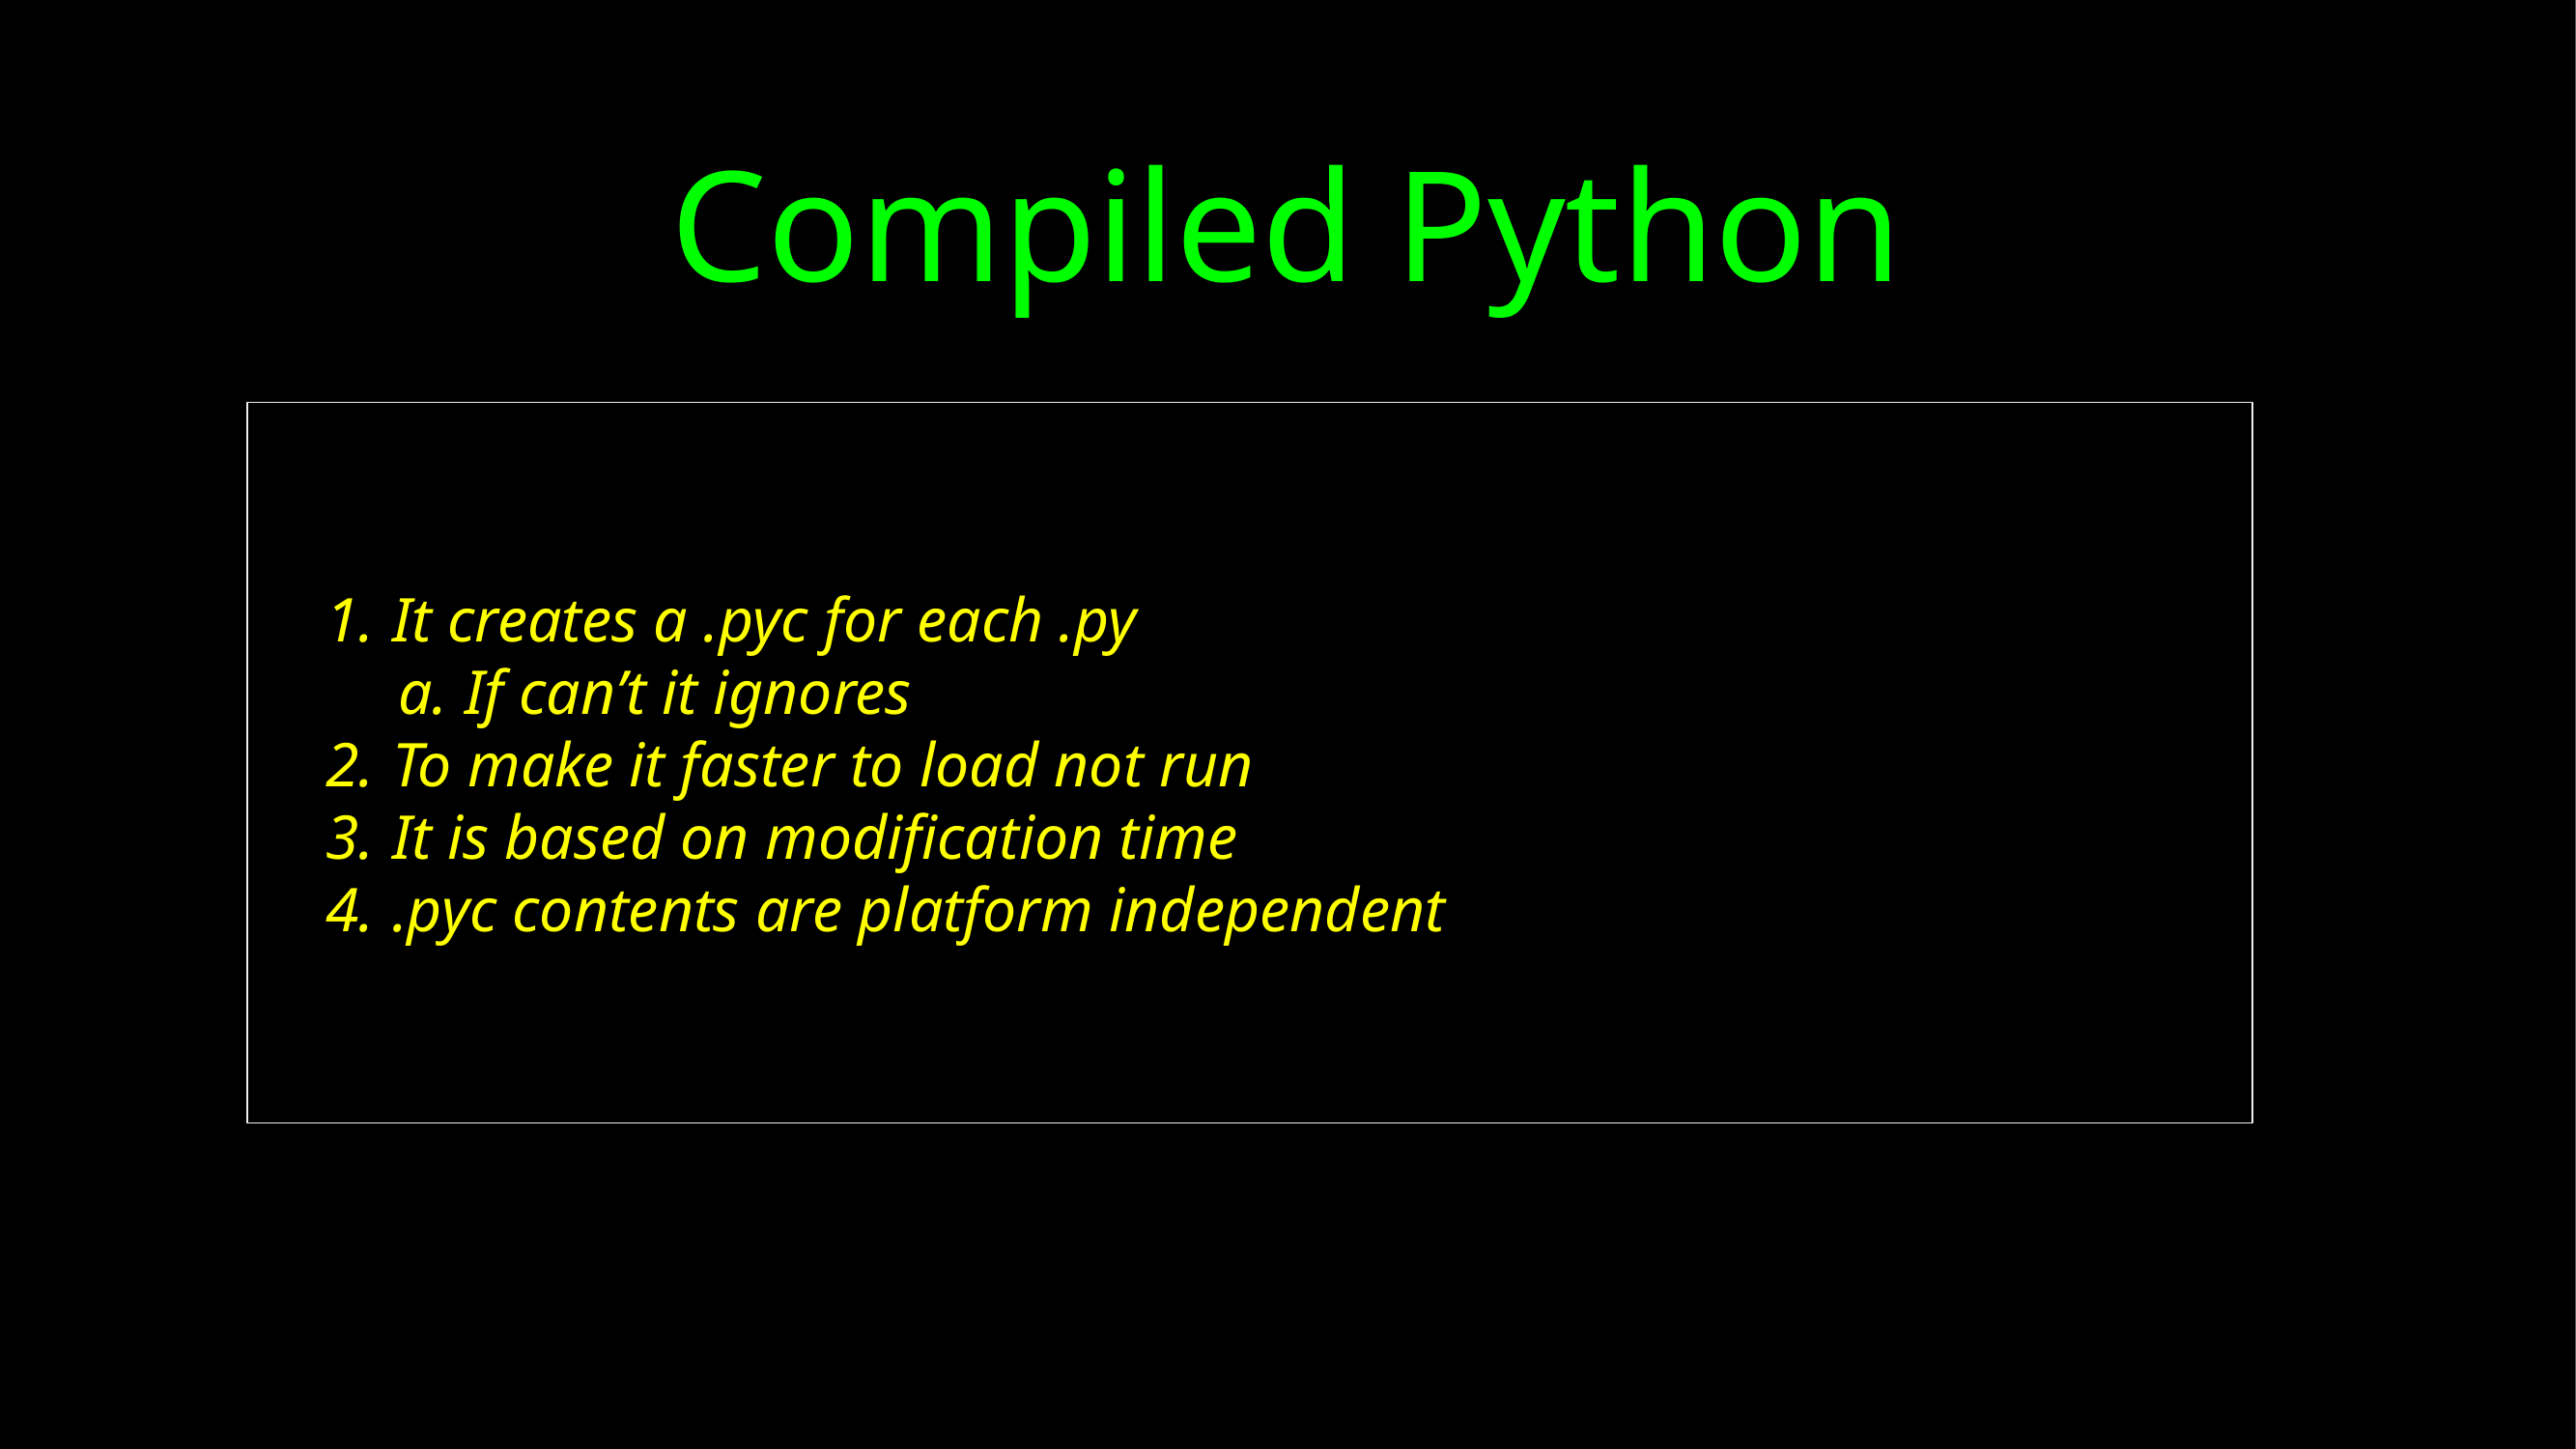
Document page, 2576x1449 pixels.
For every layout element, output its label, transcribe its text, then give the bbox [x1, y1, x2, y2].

title Compiled Python [183, 38, 2391, 403]
text_box It creates a .pyc for each .py If can’t it ignores To make it faster to load not run It is based on modification time .pyc contents are platform independent [247, 402, 2253, 1123]
